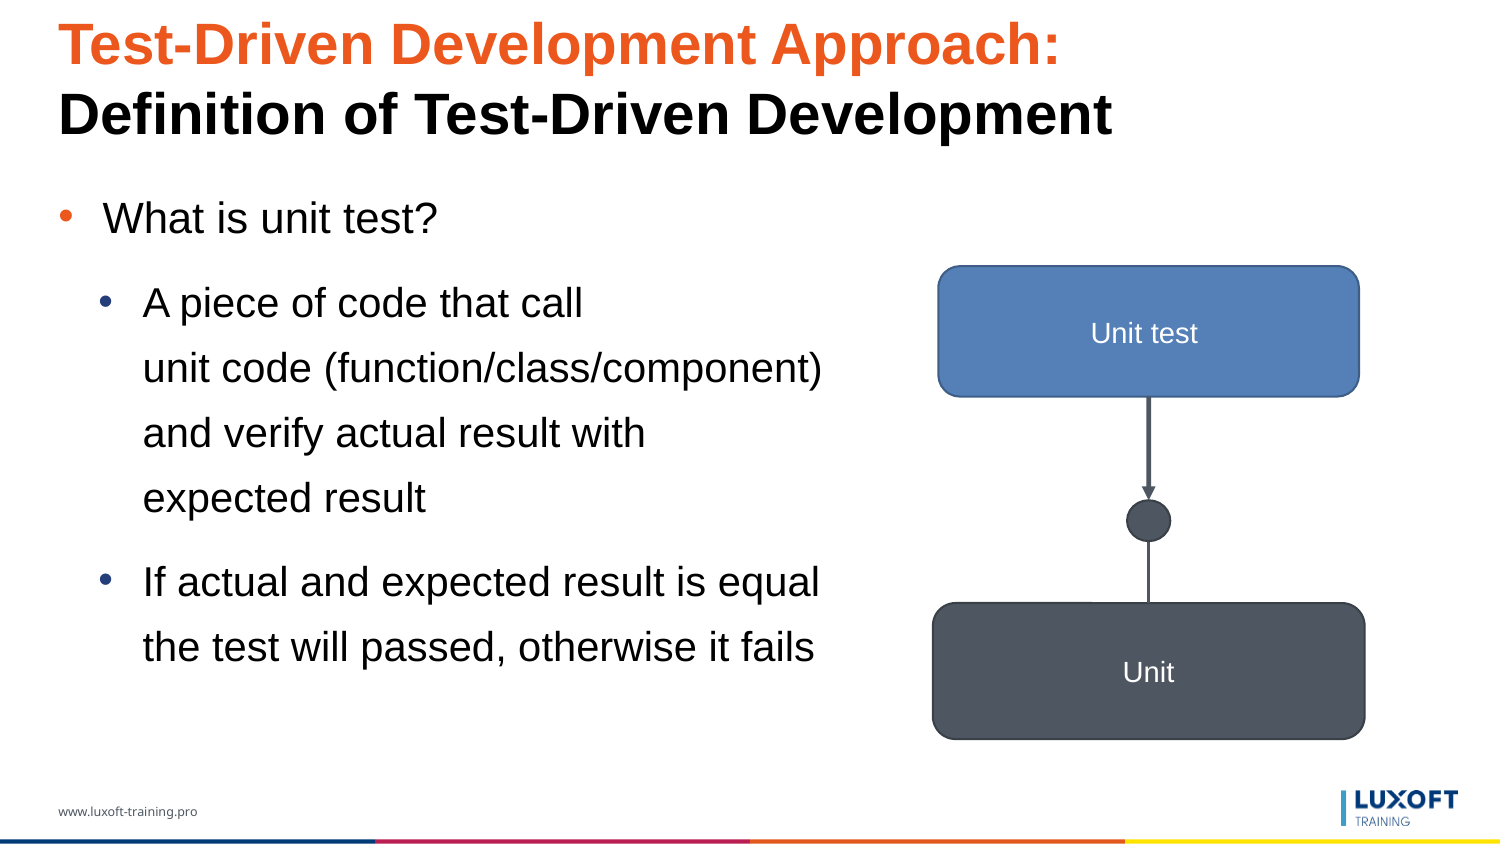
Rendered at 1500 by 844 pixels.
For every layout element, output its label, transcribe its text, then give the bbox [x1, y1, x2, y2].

picture [1341, 790, 1458, 826]
list What is unit test? A piece of code that call unit code (function/class/component) and verify actual result with expected result If actual and expected result is equal the test will passed, otherwise it fails [47, 168, 1457, 785]
title Test-Driven Development Approach: Definition of Test-Driven Development [47, 44, 1457, 107]
text_box Unit [931, 601, 1366, 741]
text_box [1126, 499, 1172, 543]
text_box Unit test [937, 265, 1361, 398]
